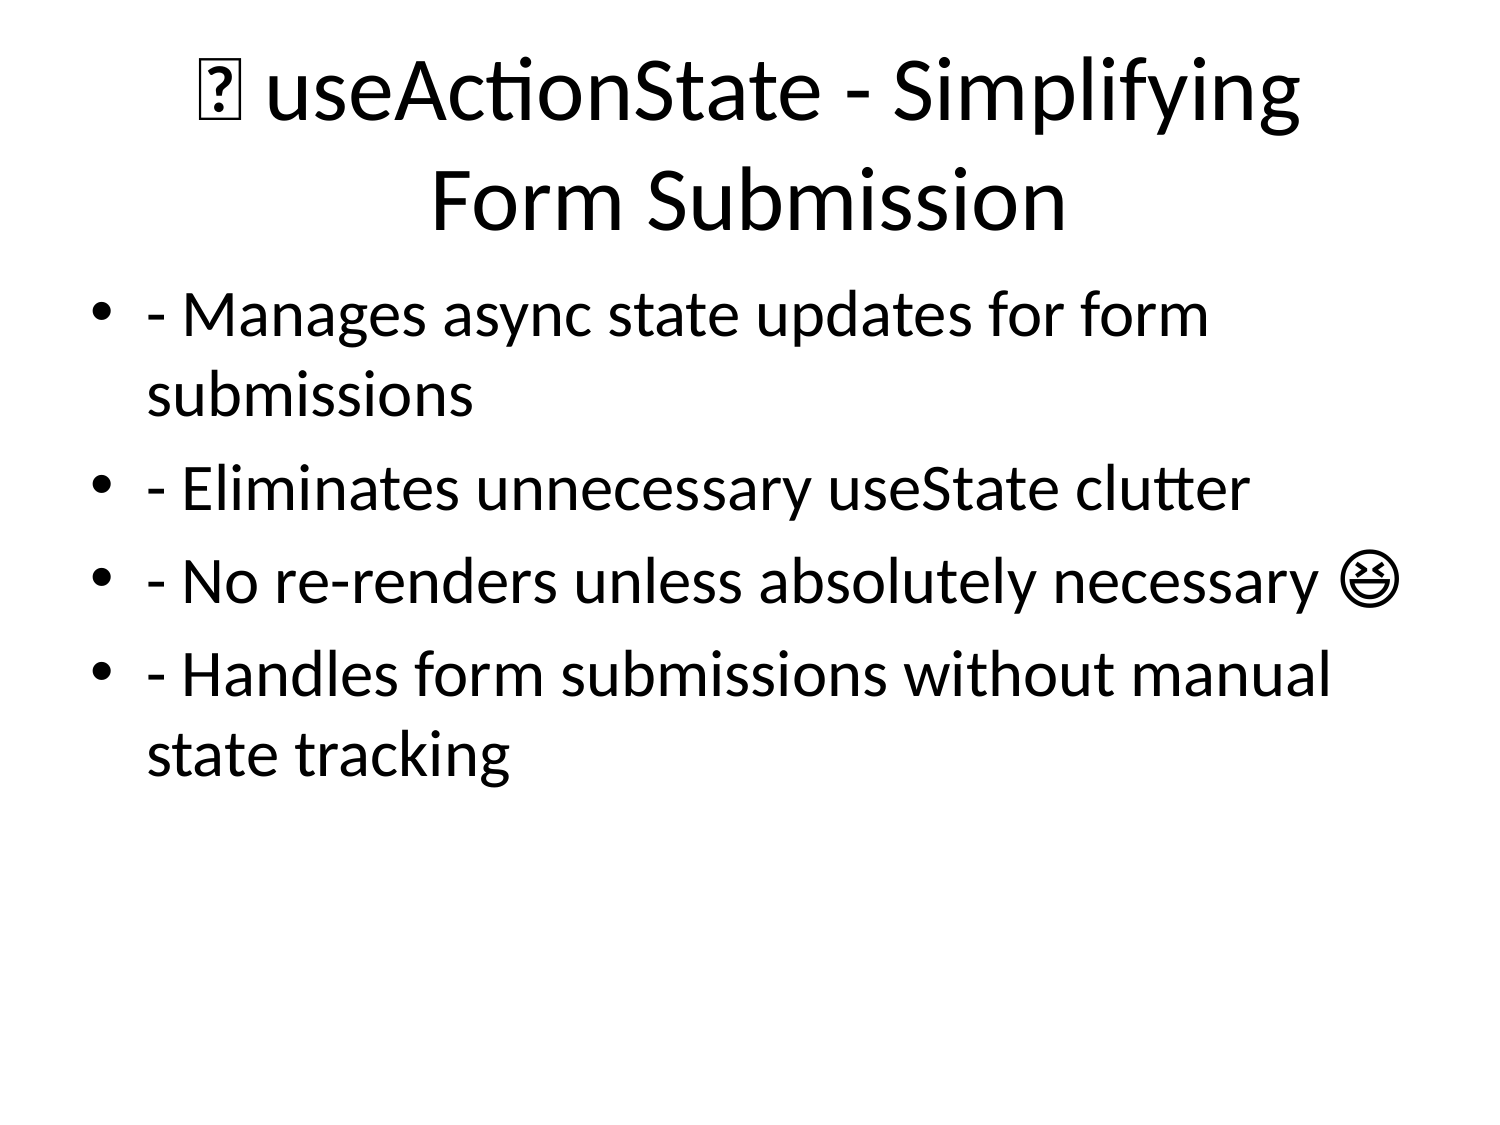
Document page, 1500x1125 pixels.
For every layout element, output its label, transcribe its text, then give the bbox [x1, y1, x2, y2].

title 📩 useActionState - Simplifying Form Submission [75, 45, 1425, 233]
list - Manages async state updates for form submissions - Eliminates unnecessary useState clutter - No re-renders unless absolutely necessary 😆 - Handles form submissions without manual state tracking [75, 262, 1425, 1005]
